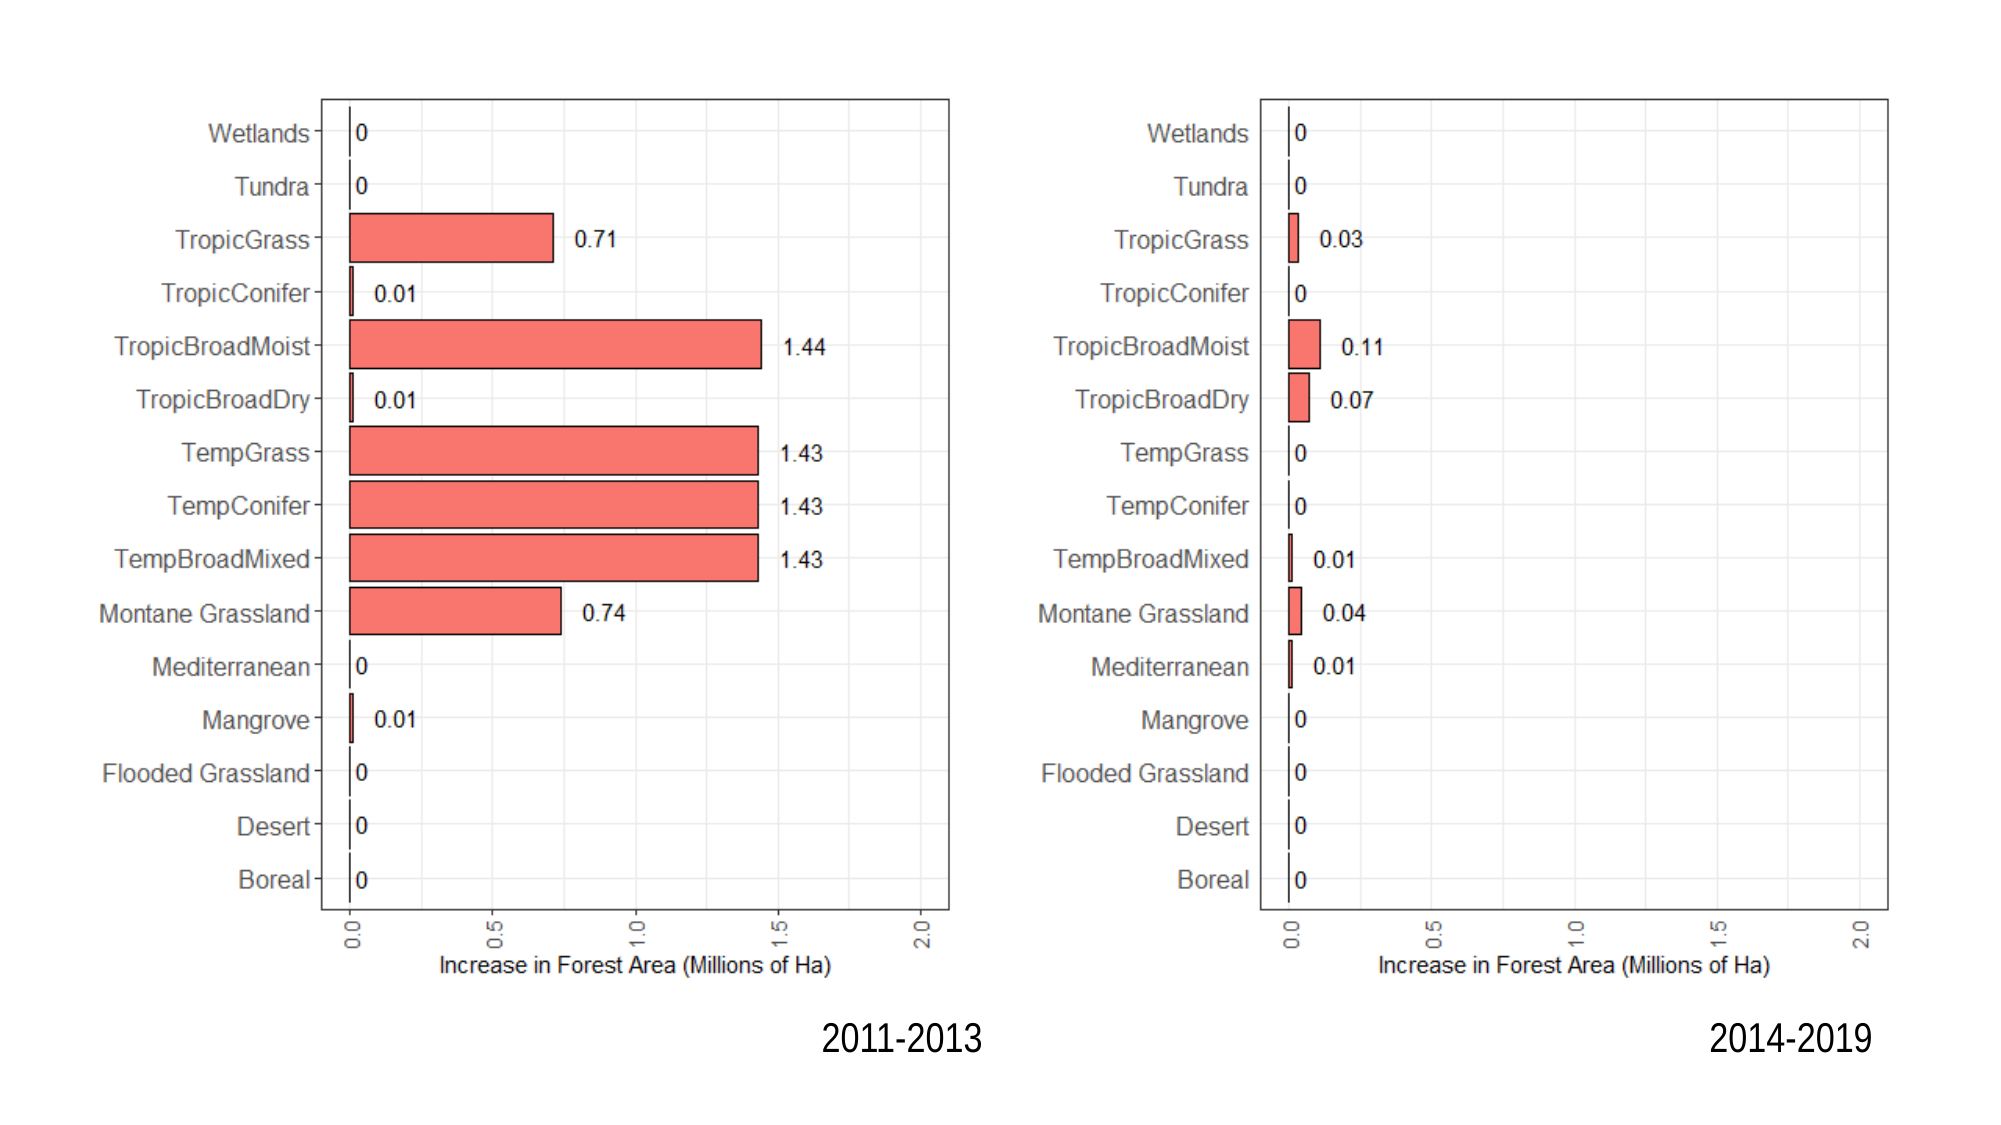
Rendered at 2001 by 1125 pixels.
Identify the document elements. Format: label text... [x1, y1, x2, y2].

picture [999, 88, 1900, 989]
picture [60, 88, 961, 989]
text_box 2014-2019 [1694, 1003, 1898, 1069]
text_box 2011-2013 [806, 1003, 1000, 1069]
